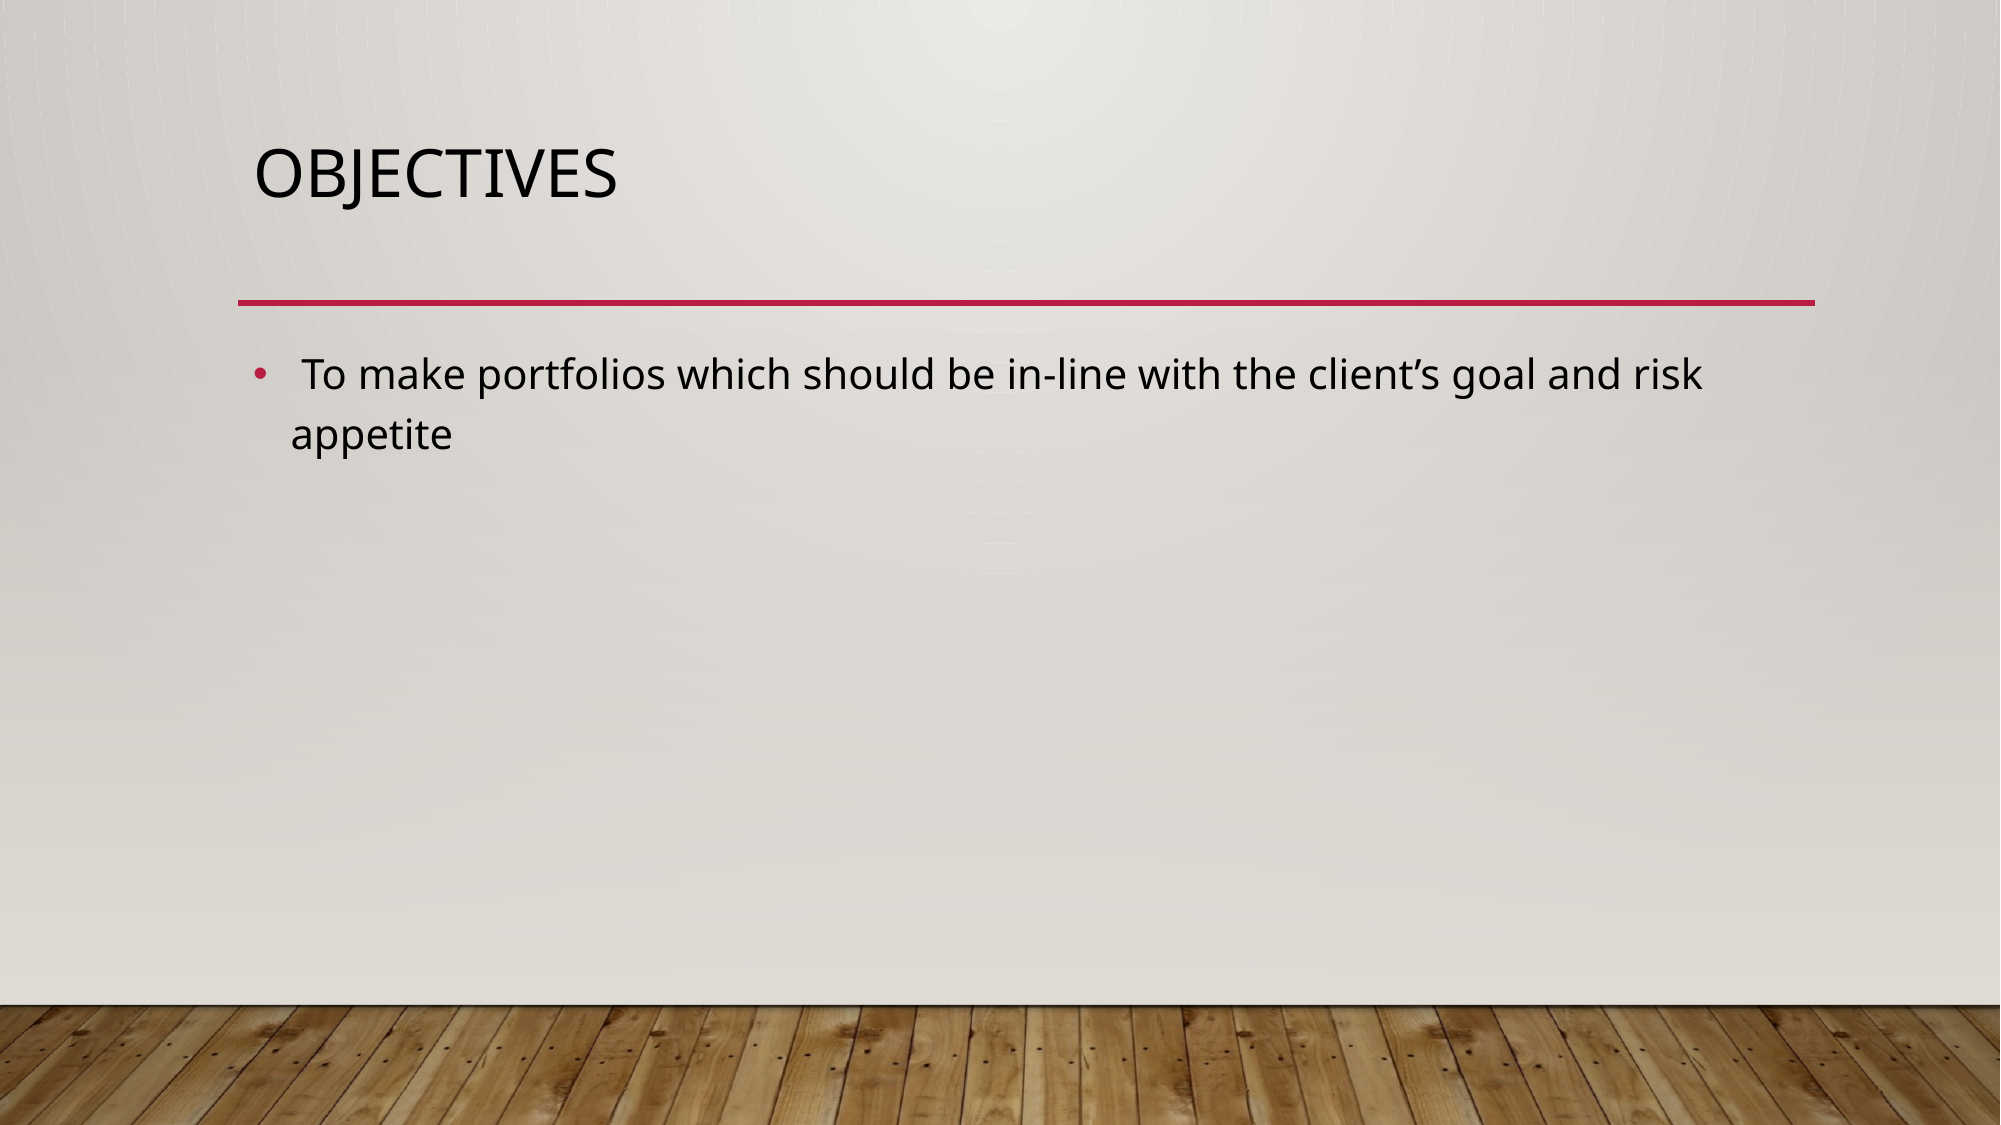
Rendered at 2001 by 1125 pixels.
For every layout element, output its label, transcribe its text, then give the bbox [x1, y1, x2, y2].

picture [0, 1005, 2000, 1125]
list To make portfolios which should be in-line with the client’s goal and risk appetite [238, 330, 1814, 897]
title Objectives [238, 131, 1814, 305]
